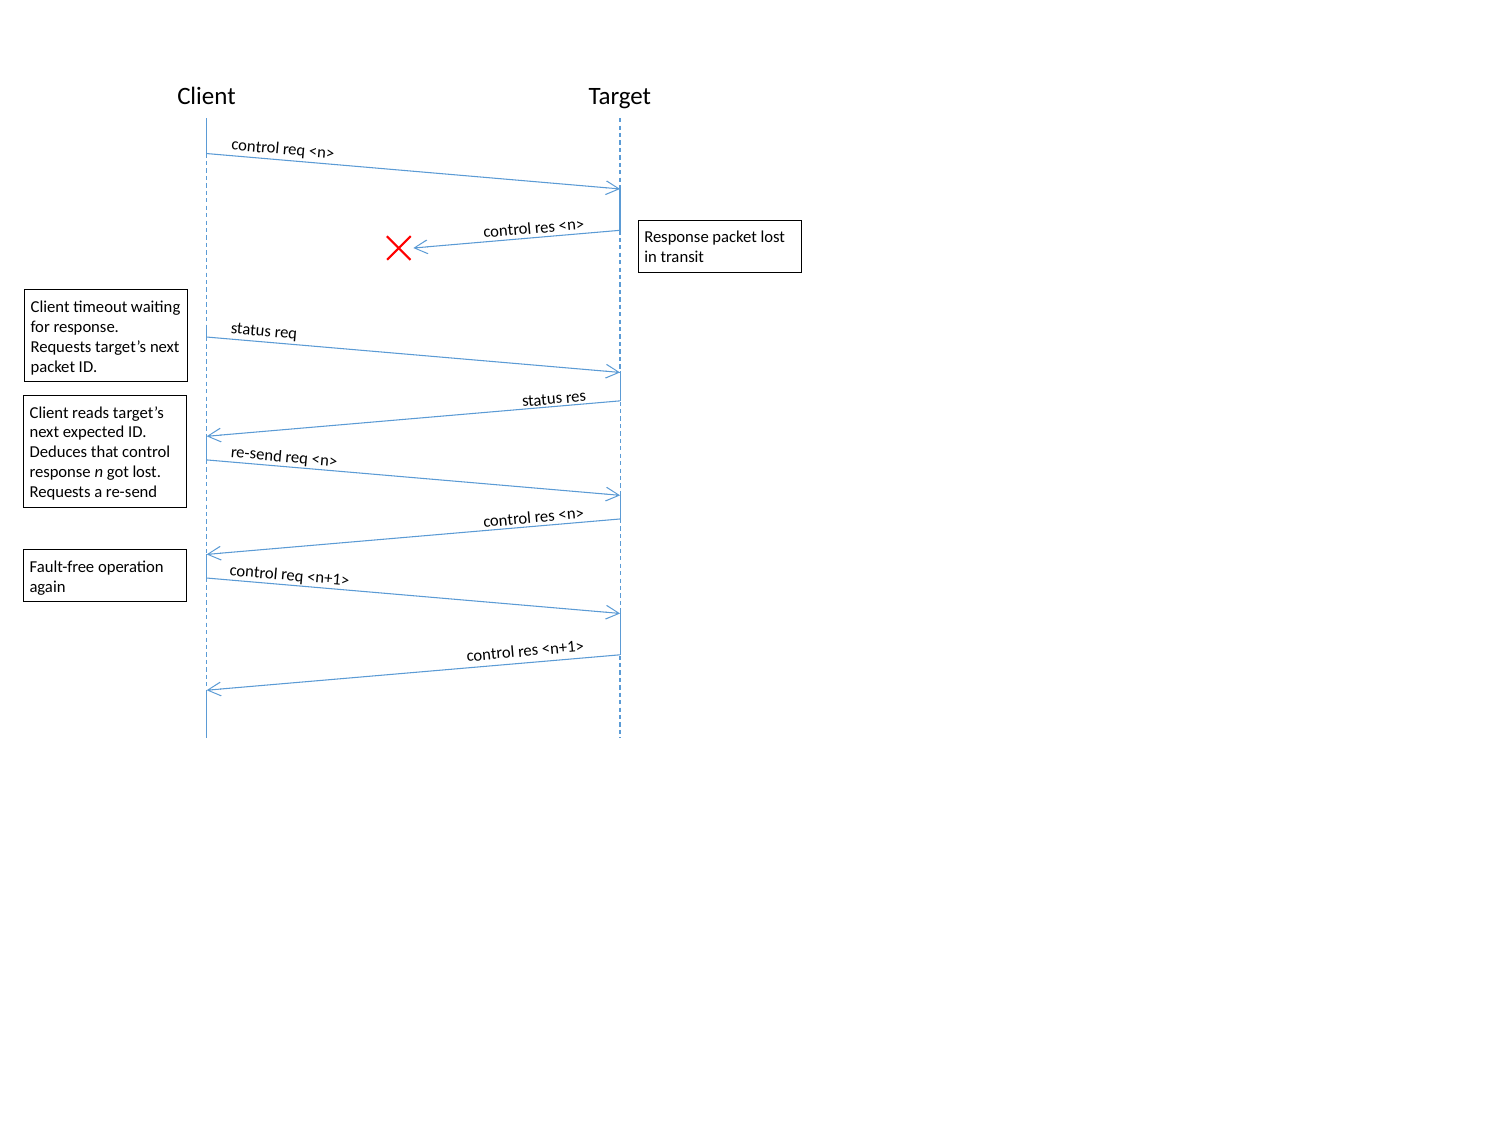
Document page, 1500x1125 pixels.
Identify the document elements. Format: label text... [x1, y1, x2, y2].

text_box status req [215, 308, 314, 336]
text_box re-send req <n> [215, 437, 354, 459]
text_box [207, 518, 619, 555]
text_box Target [573, 71, 667, 117]
text_box control req <n+1> [214, 555, 366, 577]
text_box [207, 459, 619, 496]
text_box Client reads target’s next expected ID. Deduces that control response n got lost. Requests a re-send [23, 395, 187, 508]
text_box control res <n> [467, 203, 600, 230]
text_box control res <n> [467, 496, 600, 518]
text_box Fault-free operation again [23, 549, 187, 602]
text_box status res [505, 376, 602, 400]
text_box Response packet lost in transit [638, 220, 802, 273]
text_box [413, 230, 619, 248]
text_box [207, 400, 620, 437]
text_box Client timeout waiting for response. Requests target’s next packet ID. [24, 289, 188, 382]
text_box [387, 236, 411, 260]
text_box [207, 153, 620, 189]
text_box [206, 577, 619, 614]
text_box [206, 654, 620, 691]
text_box control res <n+1> [450, 625, 600, 654]
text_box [207, 336, 620, 373]
text_box Client [162, 72, 251, 118]
text_box control req <n> [215, 124, 351, 153]
